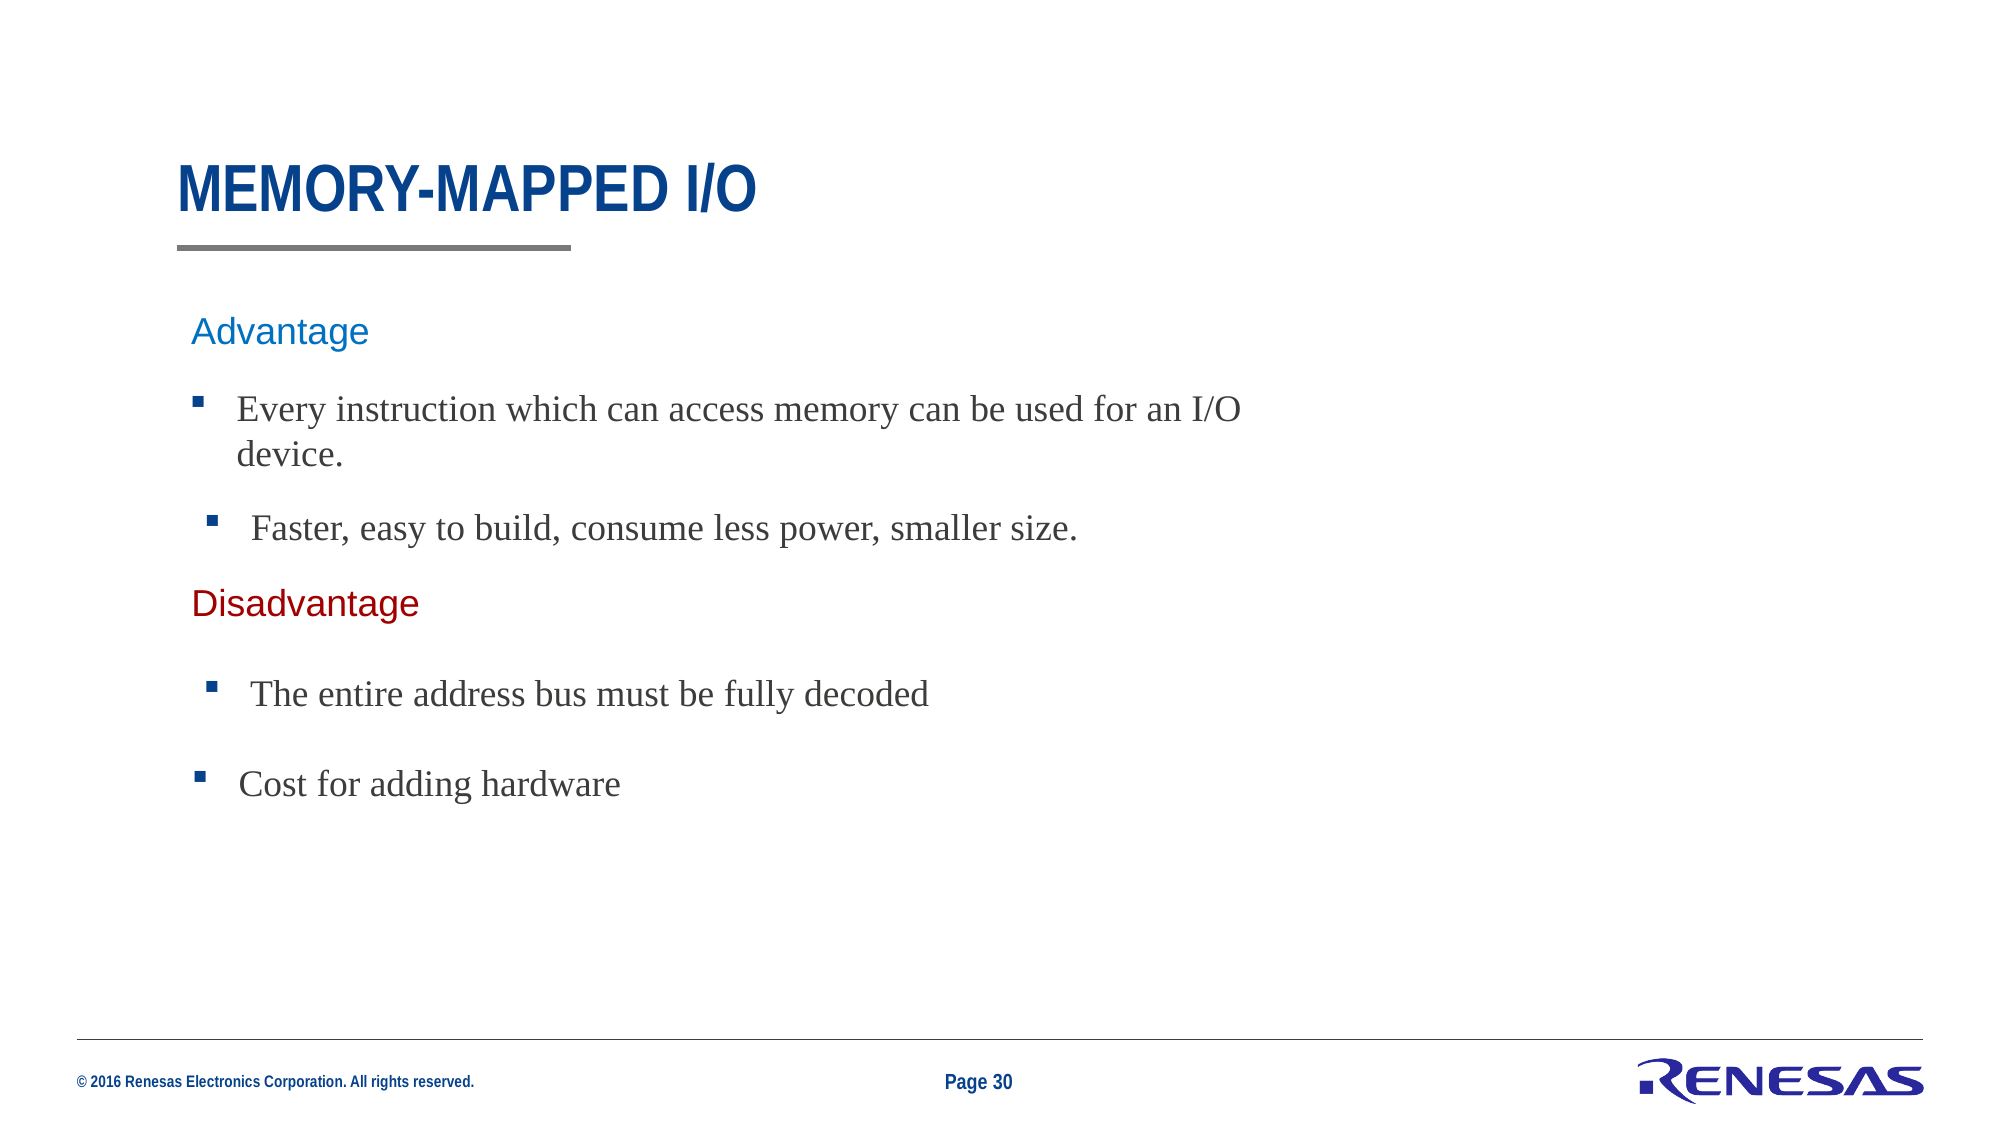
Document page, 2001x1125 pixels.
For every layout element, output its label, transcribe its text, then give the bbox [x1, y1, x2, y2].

title Memory-mapped i/o [177, 153, 1575, 227]
picture [1635, 1056, 1927, 1106]
slide_number Page 30 [944, 1068, 1056, 1095]
text_box The entire address bus must be fully decoded [188, 661, 946, 722]
text_box Every instruction which can access memory can be used for an I/O device. [174, 377, 1363, 482]
text_box Faster, easy to build, consume less power, smaller size. [189, 495, 1095, 556]
text_box Cost for adding hardware [176, 751, 637, 812]
text_box Advantage [176, 299, 385, 360]
text_box Disadvantage [176, 571, 435, 631]
